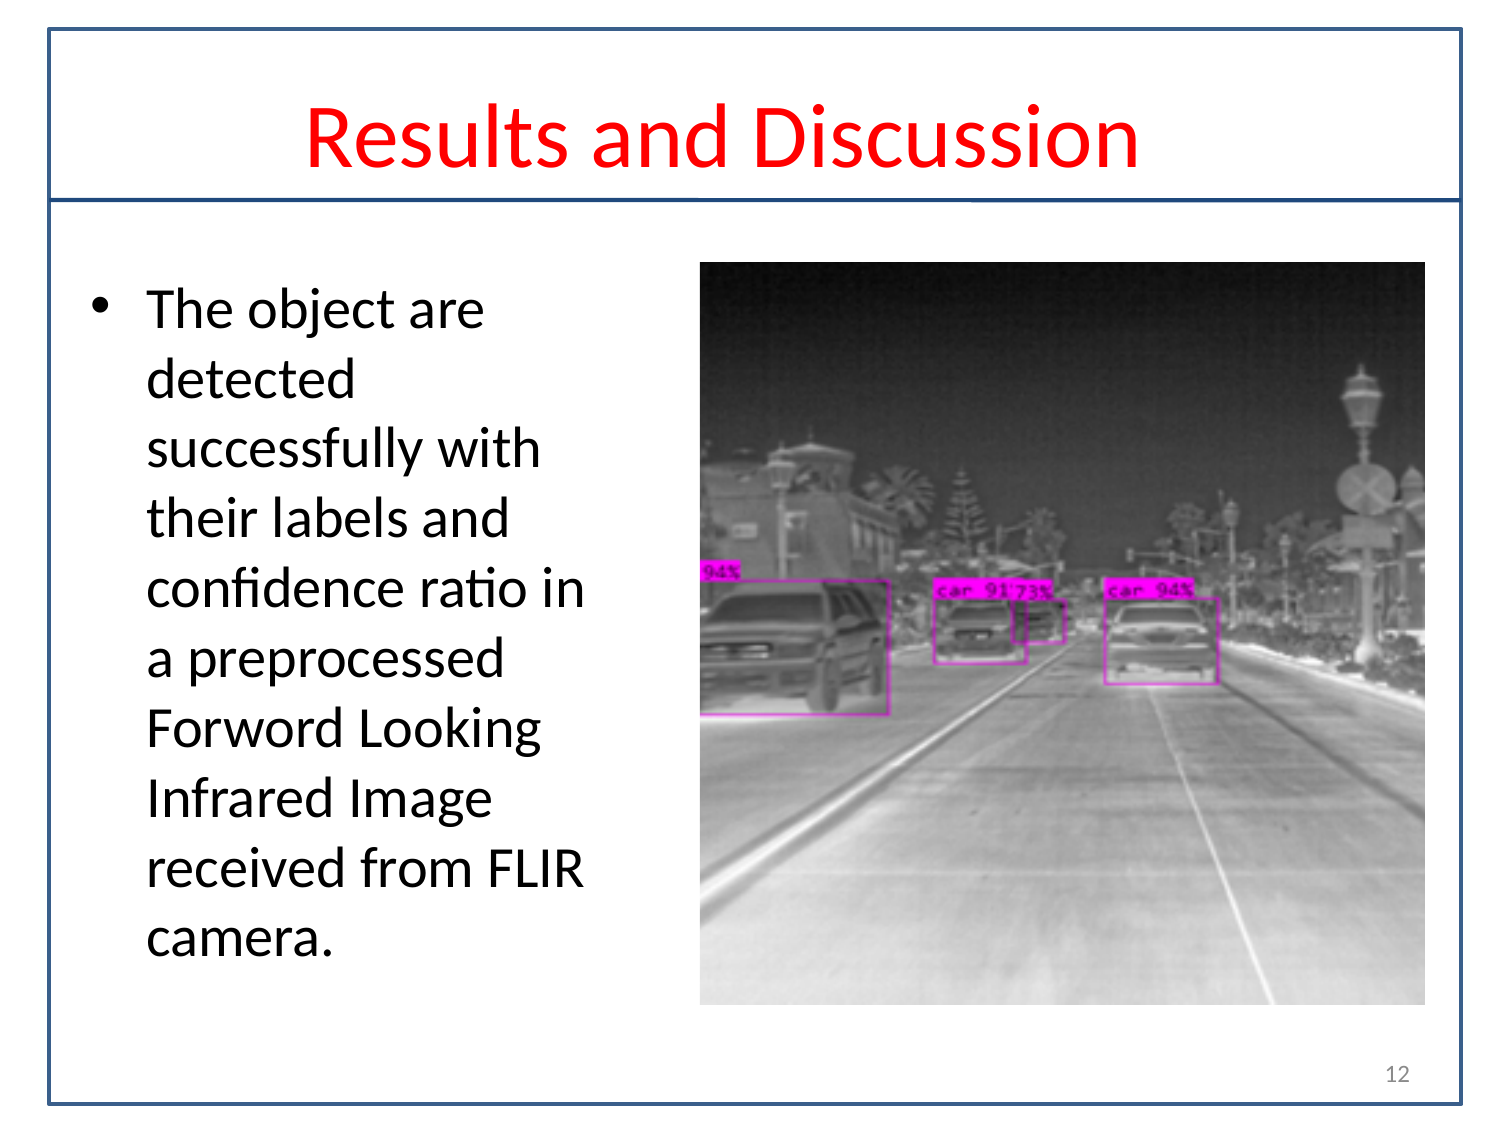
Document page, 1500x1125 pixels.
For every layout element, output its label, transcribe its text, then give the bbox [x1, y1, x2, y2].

picture [699, 262, 1426, 1006]
text_box The object are detected successfully with their labels and confidence ratio in a preprocessed Forword Looking Infrared Image received from FLIR camera. [75, 262, 625, 1005]
slide_number 12 [1074, 1042, 1425, 1103]
text_box Results and Discussion [48, 37, 1399, 225]
